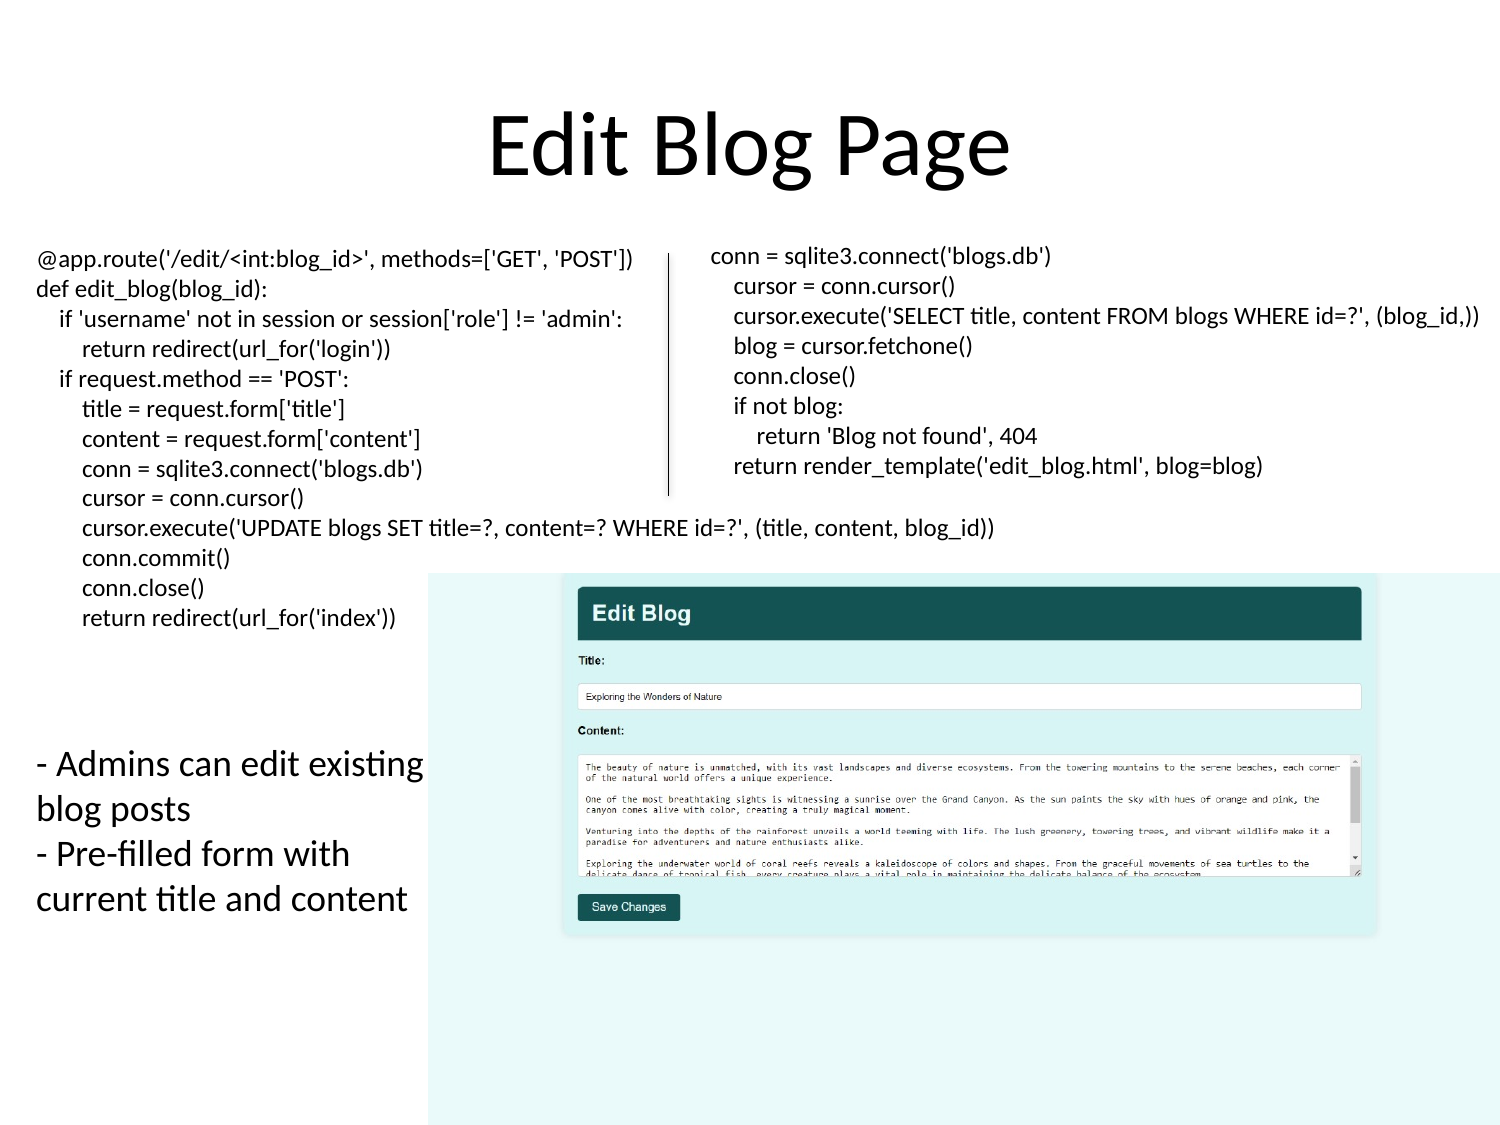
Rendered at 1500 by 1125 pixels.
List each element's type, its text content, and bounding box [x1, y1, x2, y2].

picture [427, 573, 1500, 1125]
text_box - Admins can edit existing blog posts - Pre-filled form with current title and content [21, 731, 422, 926]
text_box conn = sqlite3.connect('blogs.db') cursor = conn.cursor() cursor.execute('SELECT title, content FROM blogs WHERE id=?', (blog_id,)) blog = cursor.fetchone() conn.close() if not blog: return 'Blog not found', 404 return render_template('edit_blog.html', blog=blog) [695, 232, 1497, 517]
title Edit Blog Page [75, 45, 1425, 233]
text_box @app.route('/edit/<int:blog_id>', methods=['GET', 'POST']) def edit_blog(blog_id): if 'username' not in session or session['role'] != 'admin': return redirect(url_for('login')) if request.method == 'POST': title = request.form['title'] content = request.form['content'] conn = sqlite3.connect('blogs.db') cursor = conn.cursor() cursor.execute('UPDATE blogs SET title=?, content=? WHERE id=?', (title, content, blog_id)) conn.commit() conn.close() return redirect(url_for('index')) [21, 235, 1214, 674]
